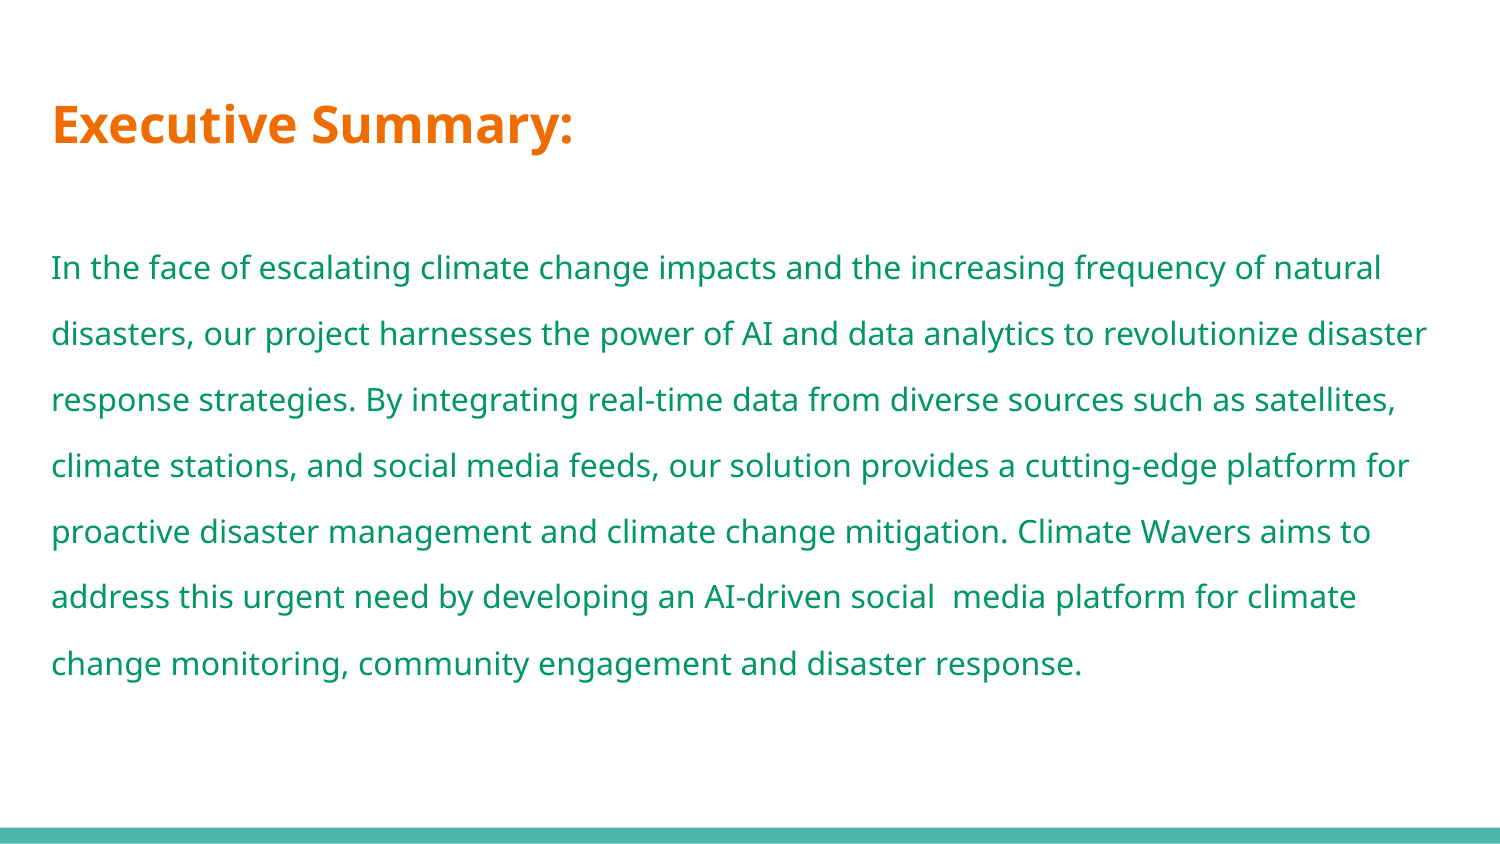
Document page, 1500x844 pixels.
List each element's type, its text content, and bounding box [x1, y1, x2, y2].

list In the face of escalating climate change impacts and the increasing frequency of natural disasters, our project harnesses the power of AI and data analytics to revolutionize disaster response strategies. By integrating real-time data from diverse sources such as satellites, climate stations, and social media feeds, our solution provides a cutting-edge platform for proactive disaster management and climate change mitigation. Climate Wavers aims to address this urgent need by developing an AI-driven social media platform for climate change monitoring, community engagement and disaster response. [51, 207, 1449, 750]
title Executive Summary: [51, 72, 1449, 189]
